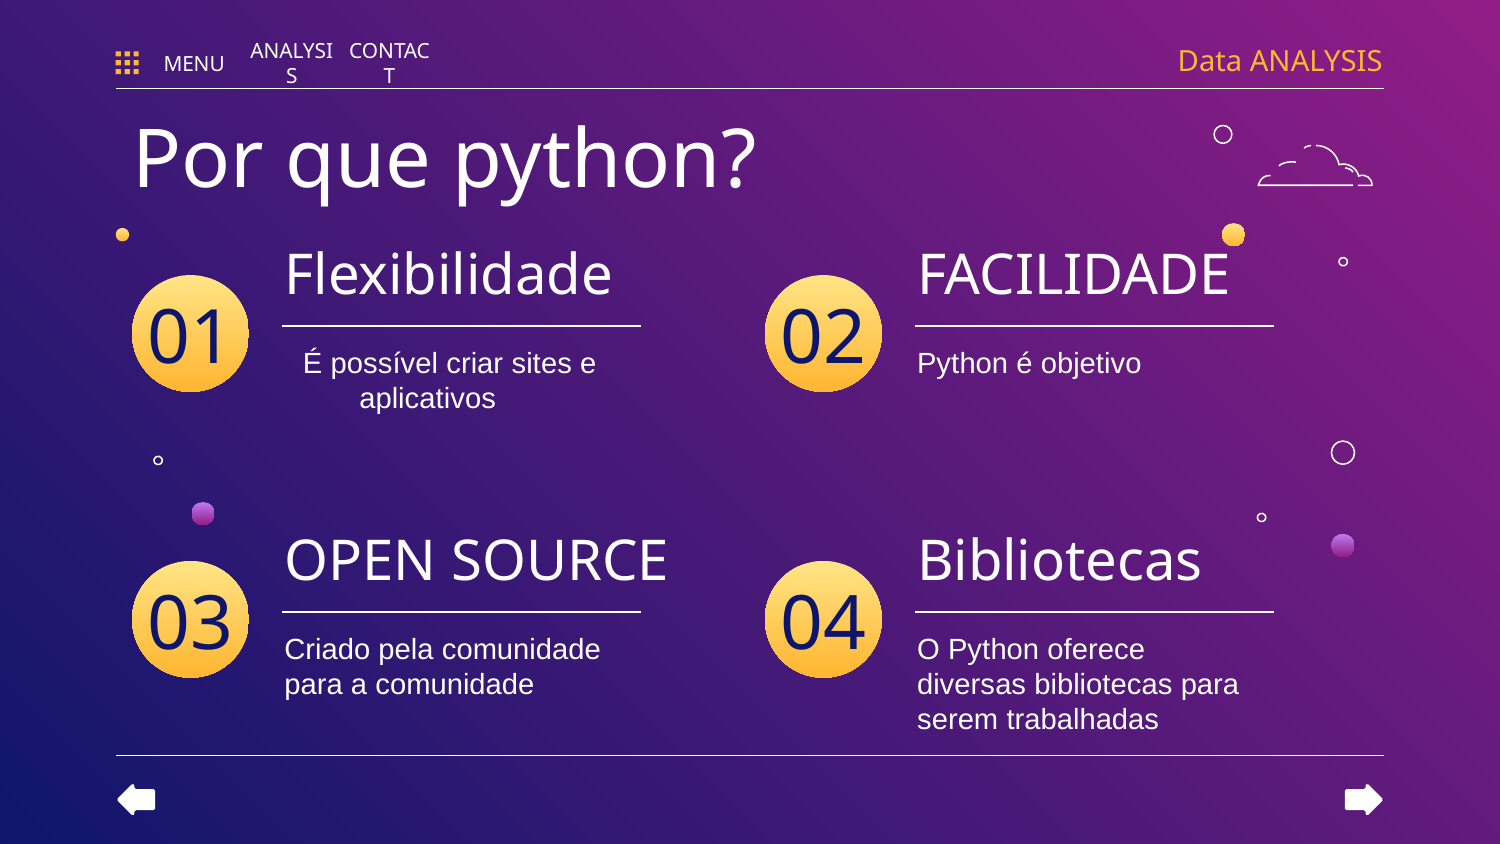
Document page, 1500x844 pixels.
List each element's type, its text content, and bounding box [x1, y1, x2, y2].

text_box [1258, 145, 1373, 186]
title 03 [132, 590, 249, 648]
title 04 [765, 590, 882, 648]
text_box [117, 784, 156, 816]
subtitle Python é objetivo [902, 329, 1268, 422]
title Flexibilidade [269, 223, 725, 296]
title Por que python? [117, 90, 1383, 191]
title Bibliotecas [902, 509, 1367, 582]
text_box [139, 648, 242, 678]
text_box MENU [151, 45, 237, 81]
subtitle Criado pela comunidade para a comunidade [269, 615, 636, 708]
text_box [772, 362, 875, 392]
subtitle O Python oferece diversas bibliotecas para serem trabalhadas [902, 615, 1268, 708]
text_box [772, 560, 875, 590]
text_box [140, 275, 242, 304]
text_box [1331, 533, 1355, 557]
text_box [115, 50, 139, 75]
text_box [109, 45, 145, 81]
text_box Data ANALYSIS [1158, 34, 1383, 85]
text_box [191, 502, 215, 526]
title OPEN SOURCE [269, 509, 725, 582]
subtitle É possível criar sites e aplicativos [269, 329, 674, 422]
text_box [1344, 784, 1383, 816]
title 01 [132, 304, 249, 362]
text_box [772, 275, 874, 304]
text_box [139, 560, 242, 590]
text_box [772, 648, 875, 678]
text_box [115, 228, 130, 242]
title 02 [765, 304, 882, 362]
text_box [139, 362, 242, 392]
text_box [1222, 223, 1246, 247]
text_box CONTACT [346, 45, 433, 81]
text_box ANALYSIS [248, 45, 335, 81]
title FACILIDADE [902, 223, 1367, 296]
